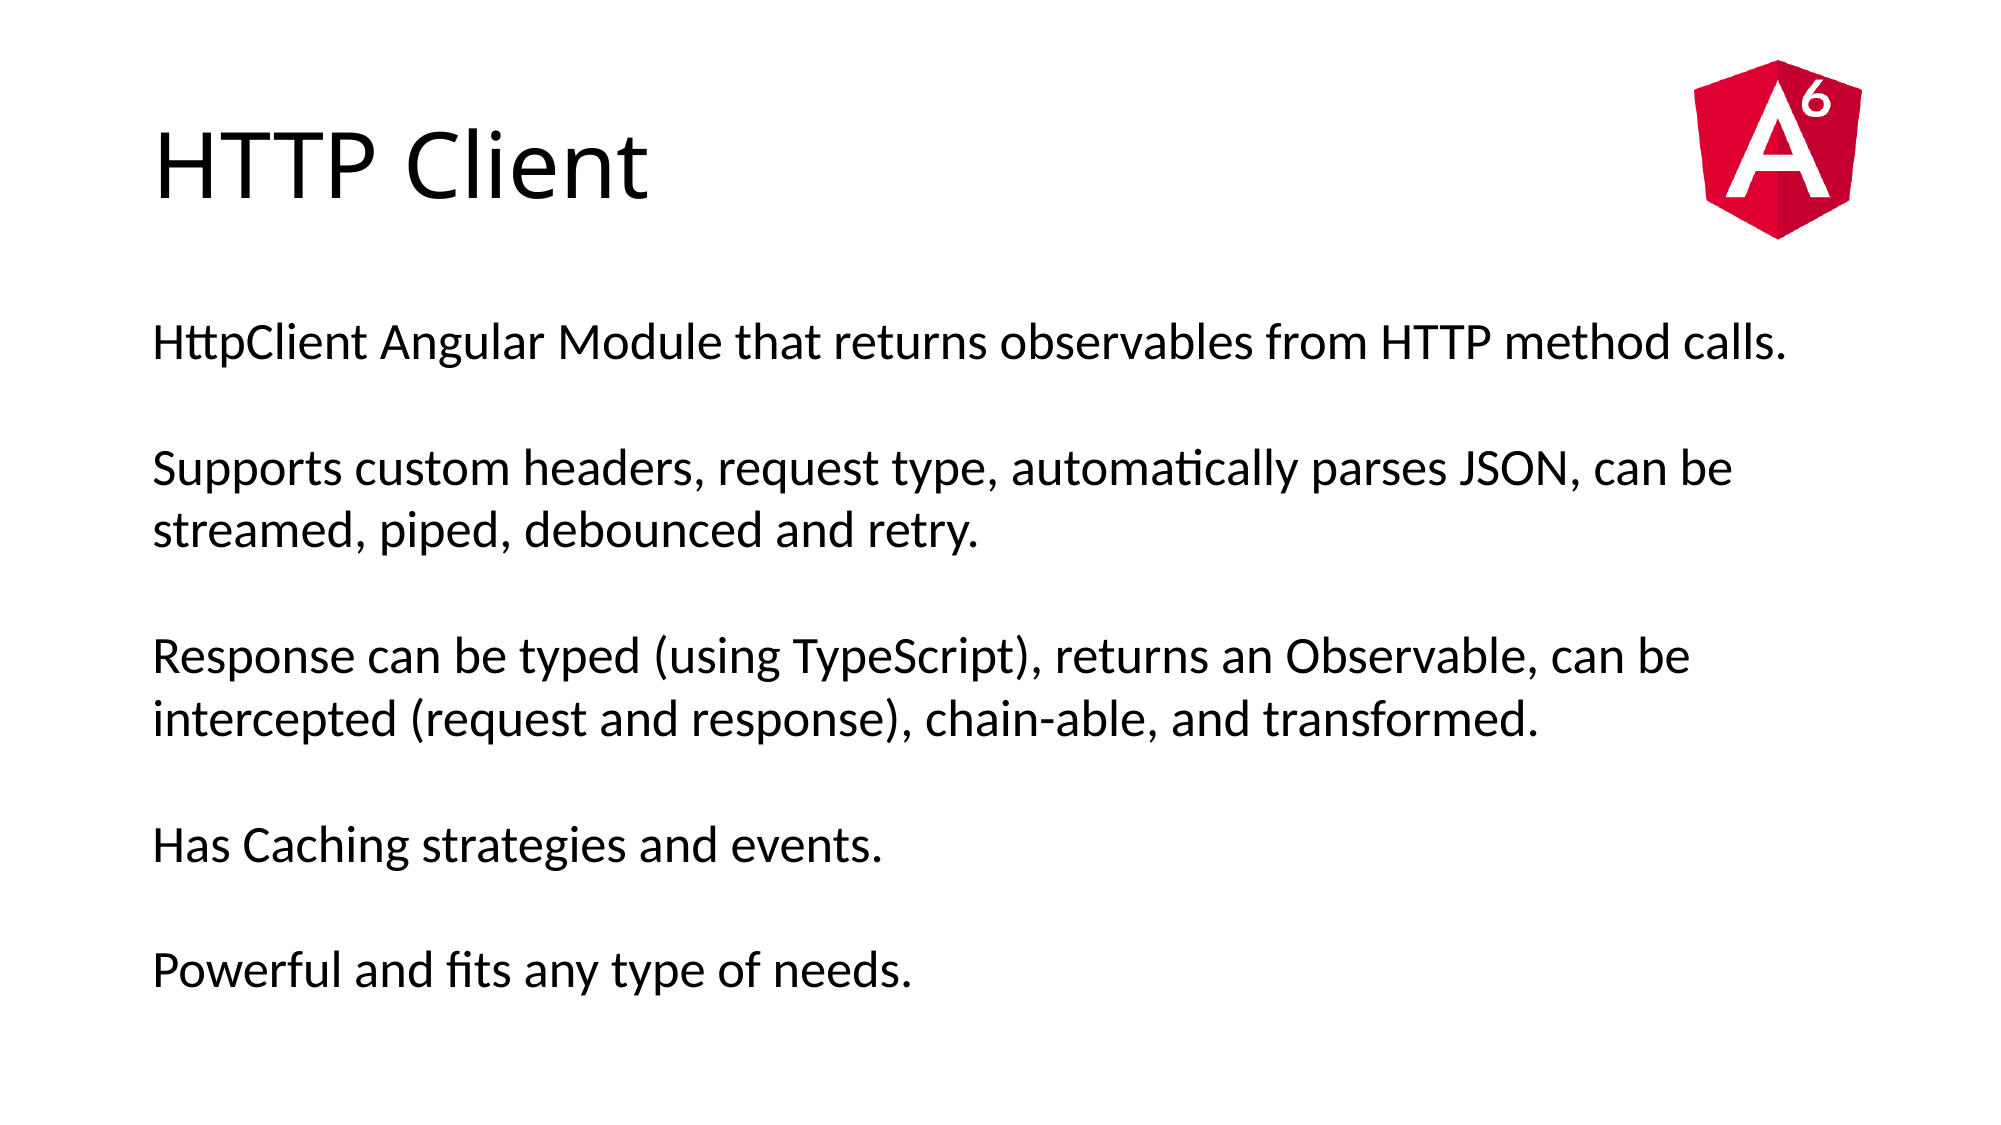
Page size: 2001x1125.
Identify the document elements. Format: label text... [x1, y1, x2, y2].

title HTTP Client [137, 59, 1863, 278]
picture [1692, 59, 1863, 240]
list HttpClient Angular Module that returns observables from HTTP method calls. Supports custom headers, request type, automatically parses JSON, can be streamed, piped, debounced and retry. Response can be typed (using TypeScript), returns an Observable, can be intercepted (request and response), chain-able, and transformed. Has Caching strategies and events. Powerful and fits any type of needs. [137, 299, 1863, 1014]
